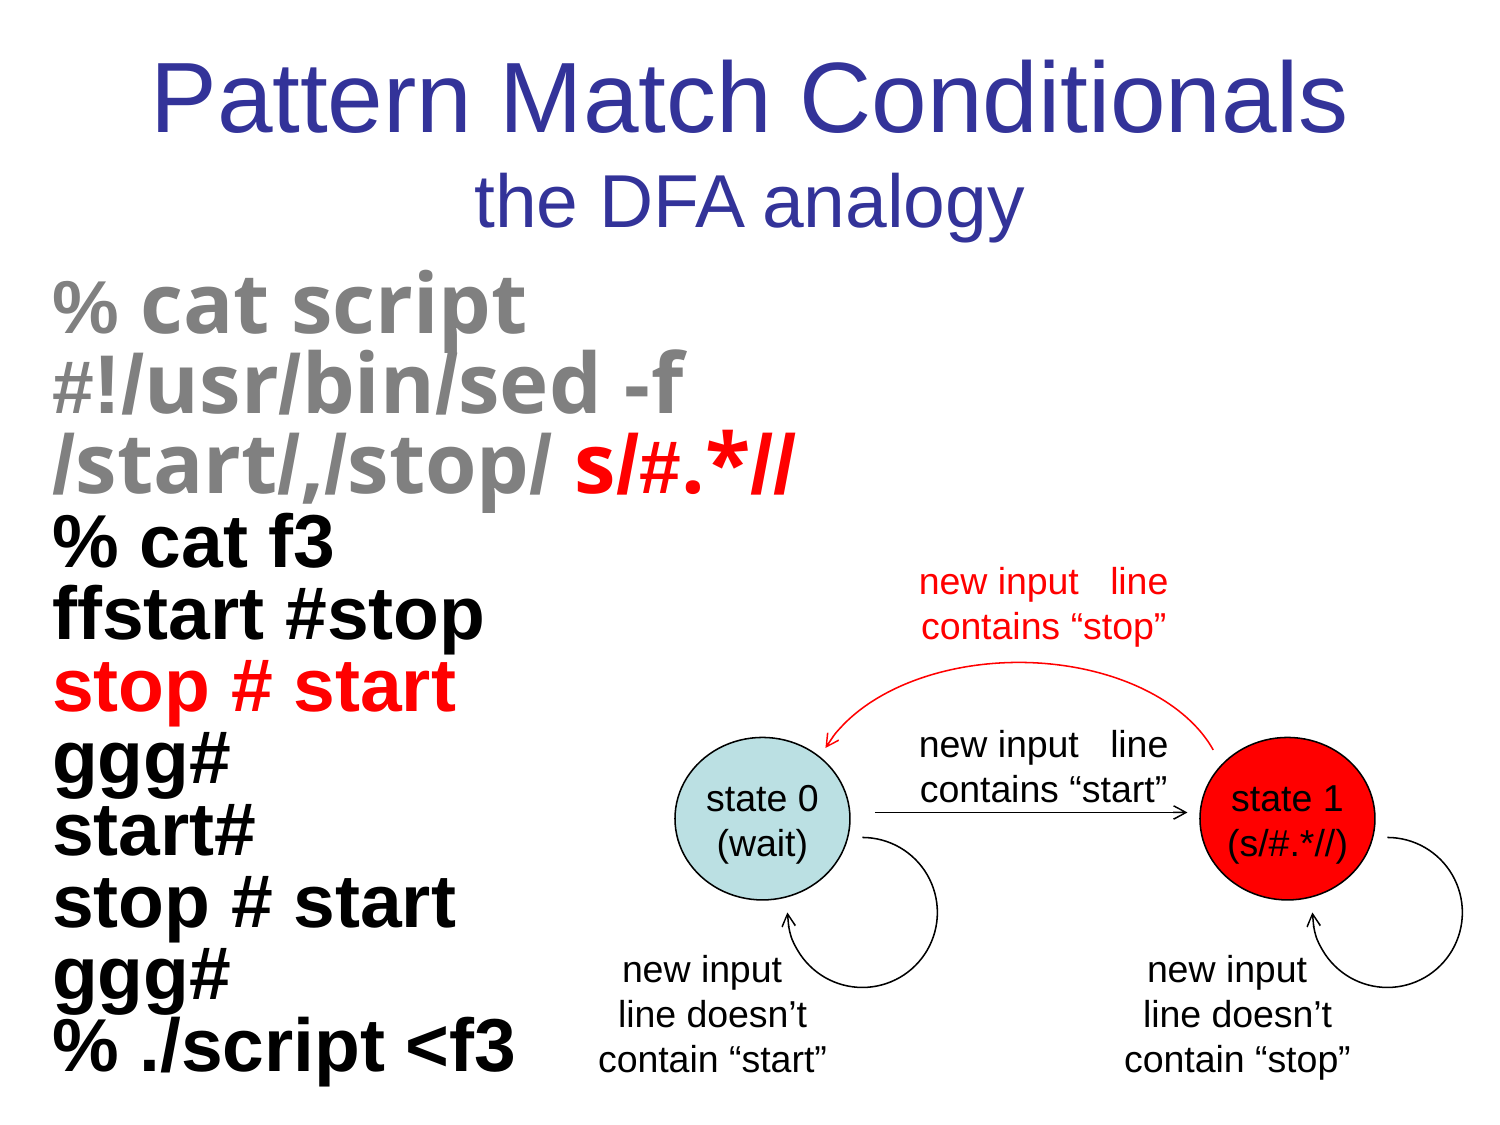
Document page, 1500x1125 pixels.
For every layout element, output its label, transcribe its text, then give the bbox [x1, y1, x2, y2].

text_box Pattern Match Conditionals the DFA analogy [74, 0, 1425, 275]
text_box % cat script #!/usr/bin/sed -f /start/,/stop/ s/#.*// % cat f3 ffstart #stop stop # start ggg# start# stop # start ggg# % ./script <f3 [37, 262, 1125, 1093]
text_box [574, 549, 1463, 1088]
